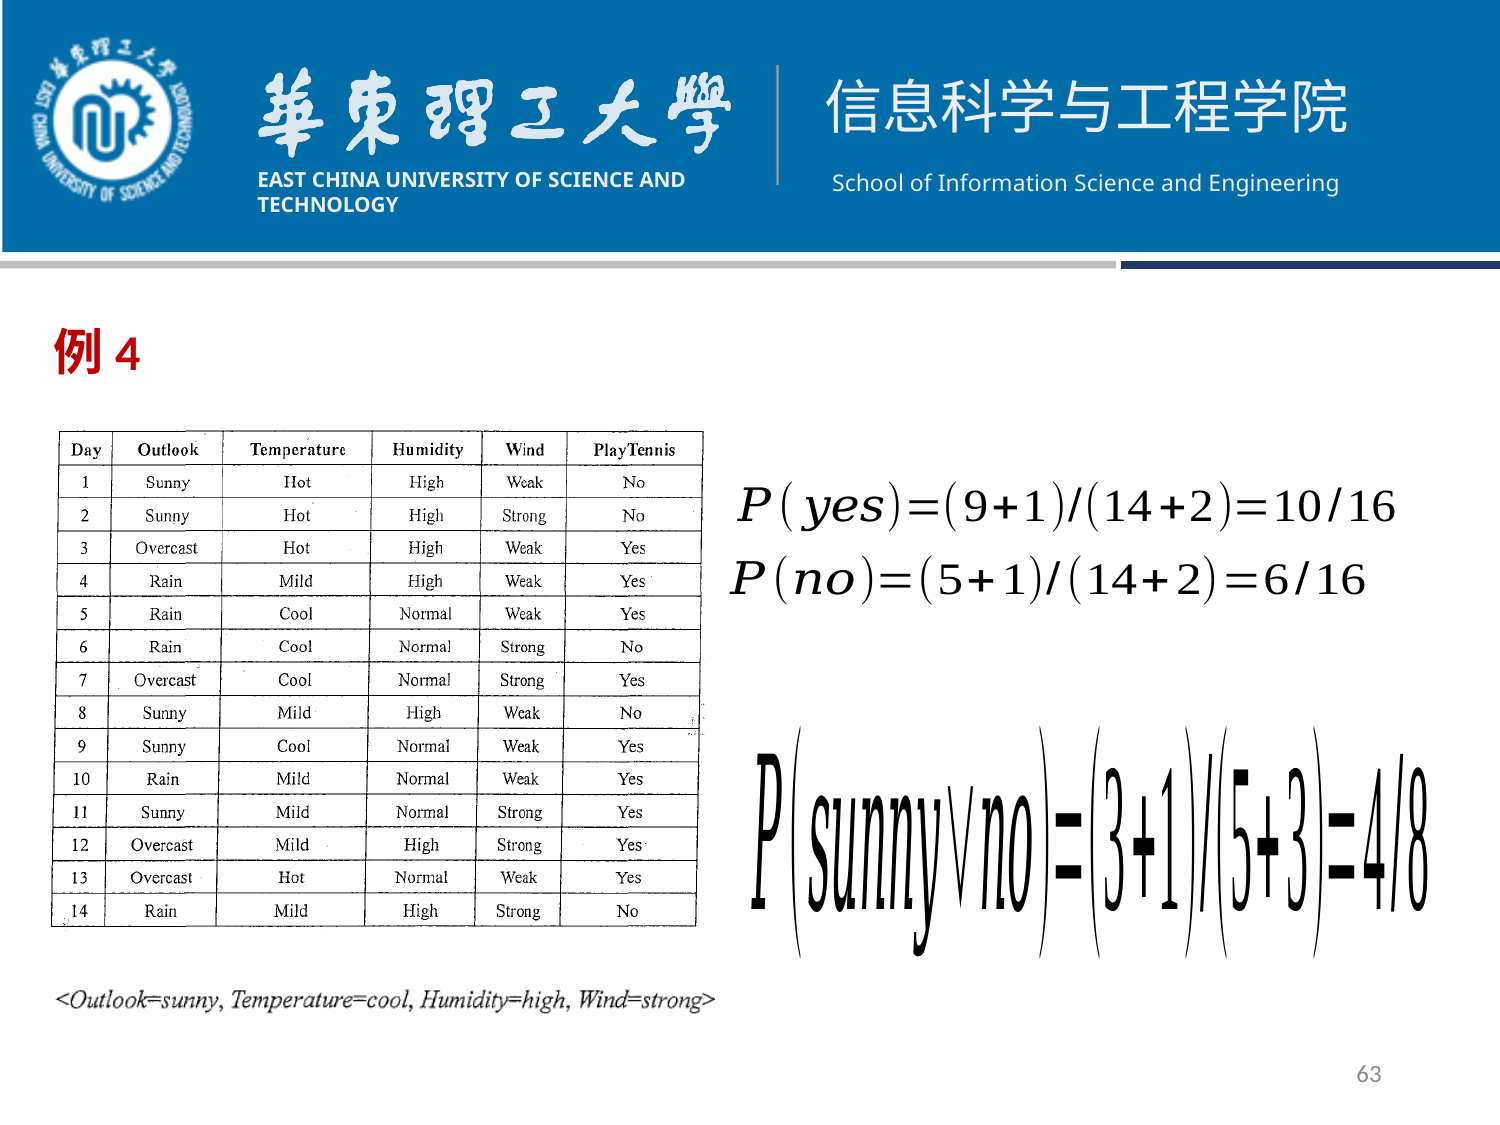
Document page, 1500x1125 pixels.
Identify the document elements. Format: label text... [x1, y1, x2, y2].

slide_number 63 [1059, 1042, 1397, 1103]
picture [22, 32, 202, 214]
picture [51, 982, 715, 1017]
text_box 例4 [42, 272, 256, 426]
picture [42, 426, 705, 932]
